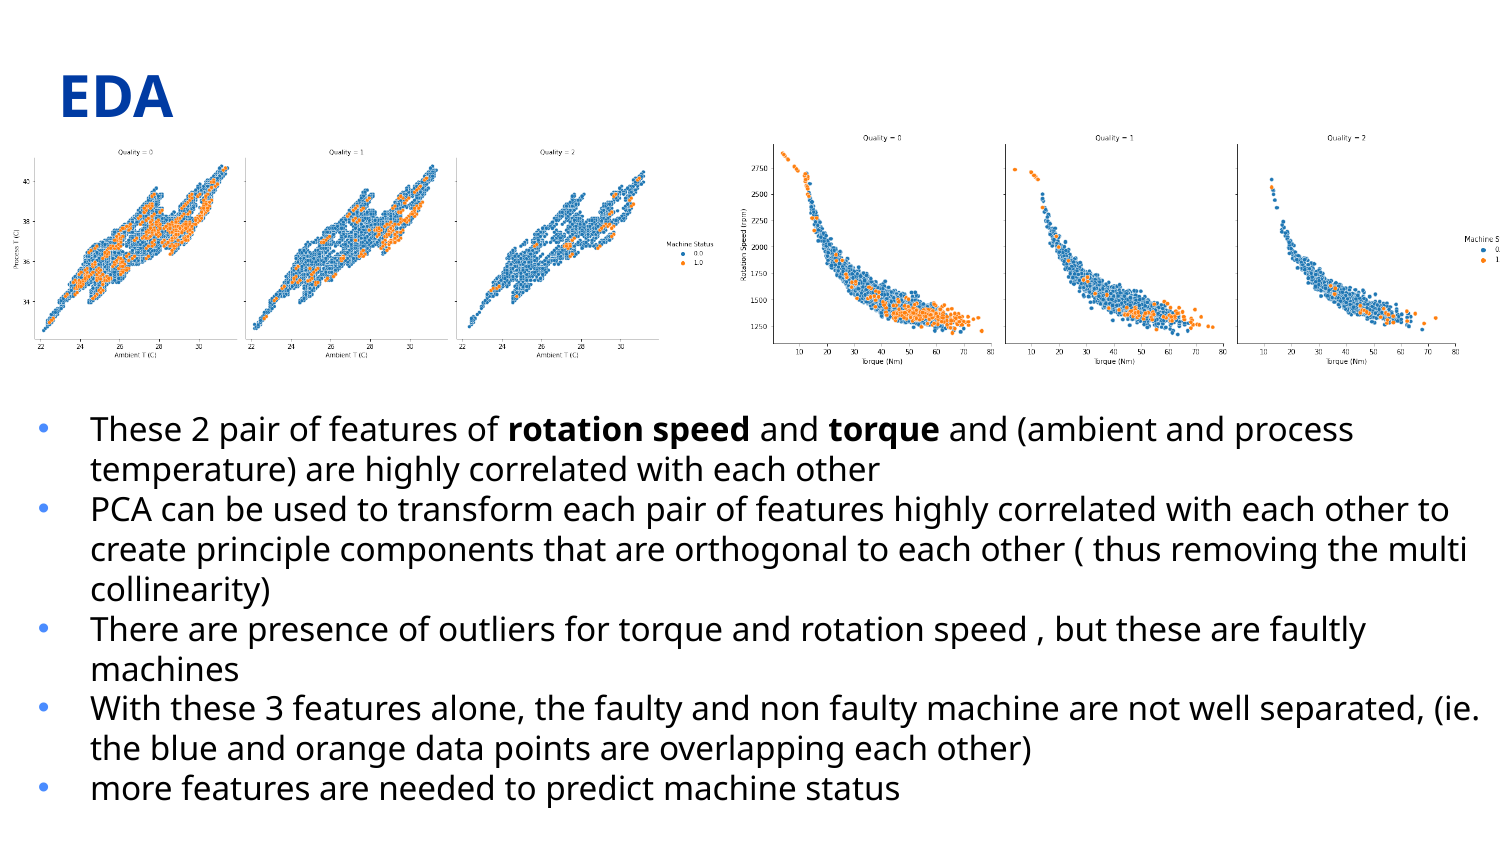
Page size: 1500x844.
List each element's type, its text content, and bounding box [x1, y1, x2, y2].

picture [9, 145, 718, 362]
title EDA [43, 43, 1456, 138]
list These 2 pair of features of rotation speed and torque and (ambient and process temperature) are highly correlated with each other PCA can be used to transform each pair of features highly correlated with each other to create principle components that are orthogonal to each other ( thus removing the multi collinearity) There are presence of outliers for torque and rotation speed , but these are faultly machines With these 3 features alone, the faulty and non faulty machine are not well separated, (ie. the blue and orange data points are overlapping each other) more features are needed to predict machine status [0, 393, 1500, 844]
picture [736, 130, 1500, 370]
